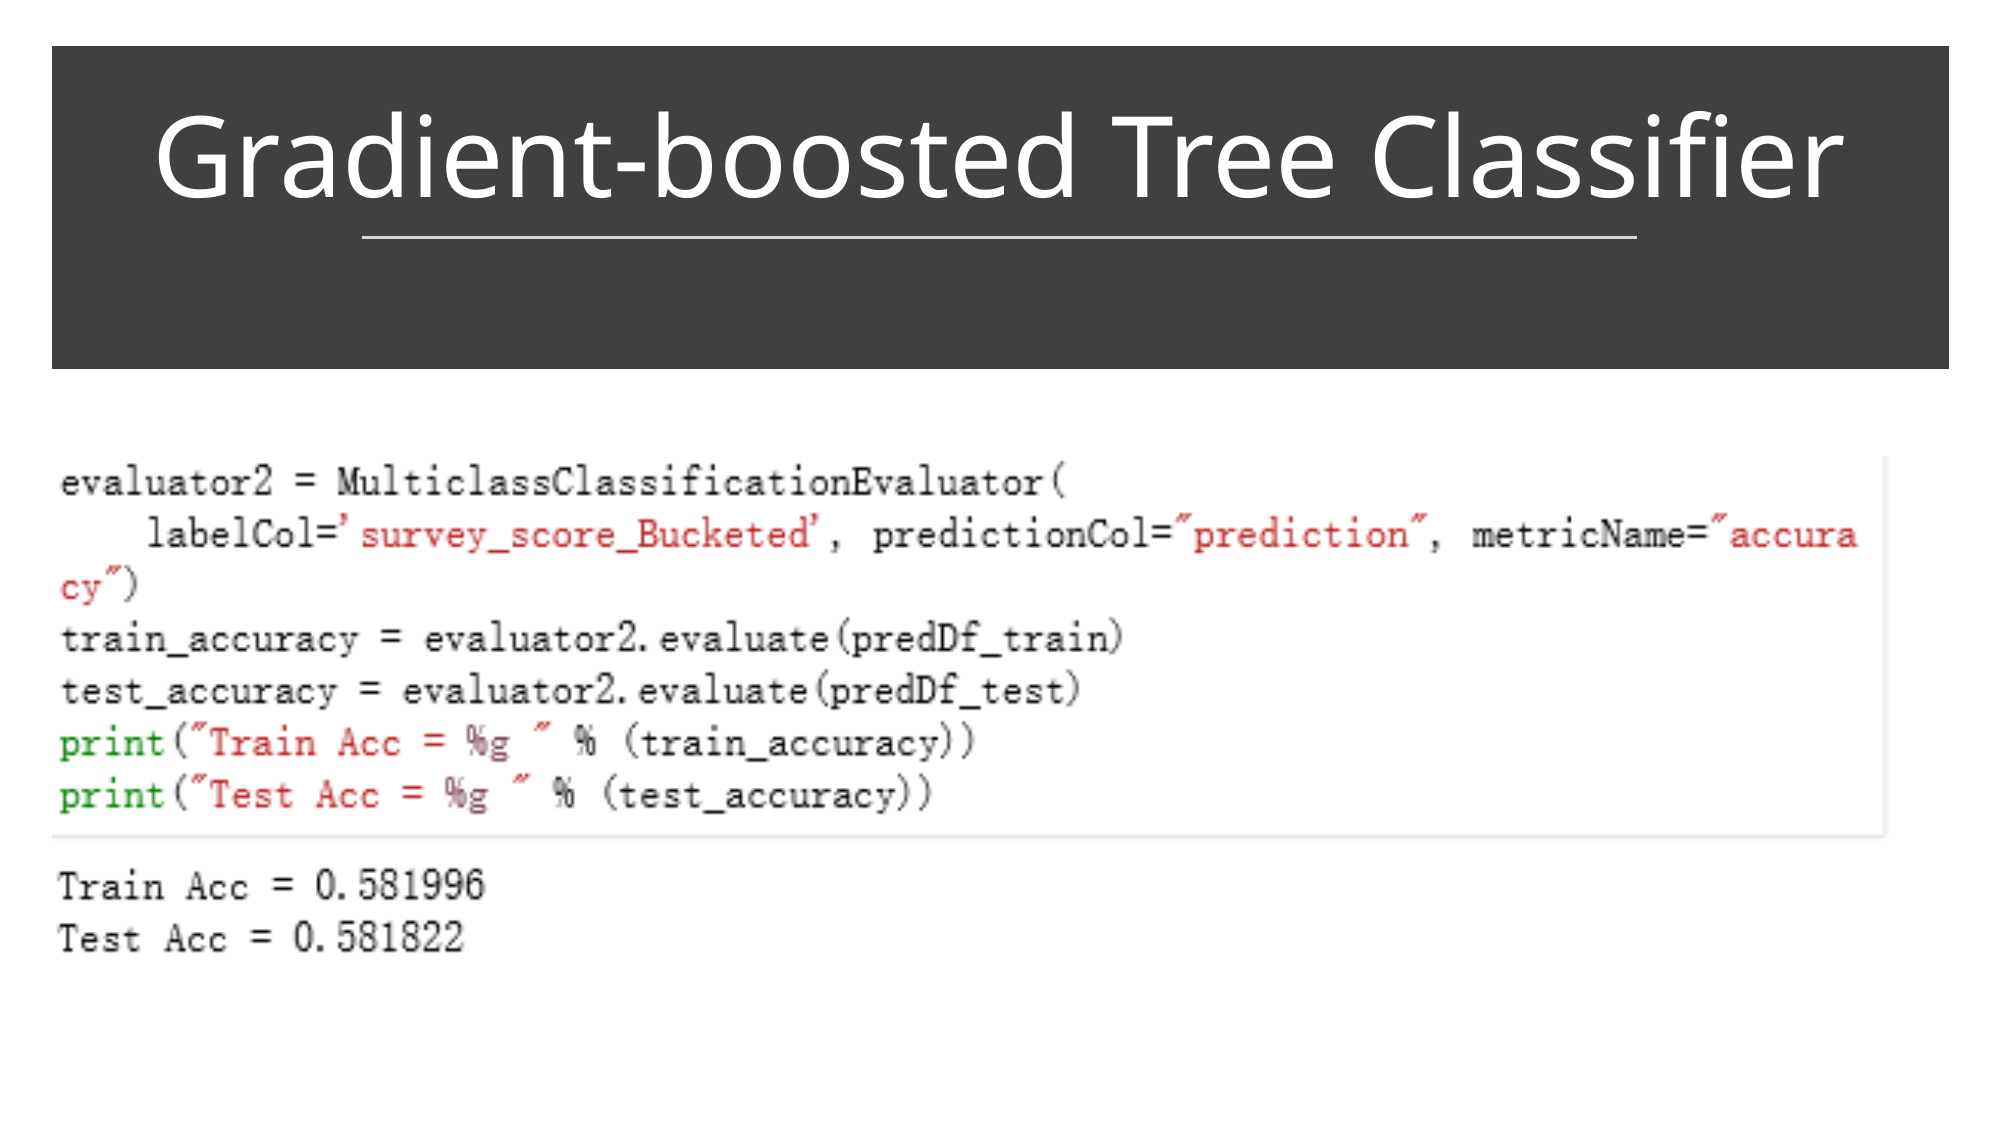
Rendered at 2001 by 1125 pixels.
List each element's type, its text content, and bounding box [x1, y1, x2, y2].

title Gradient-boosted Tree Classifier [86, 76, 1914, 230]
text_box [61, 55, 1939, 360]
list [52, 456, 1939, 1023]
